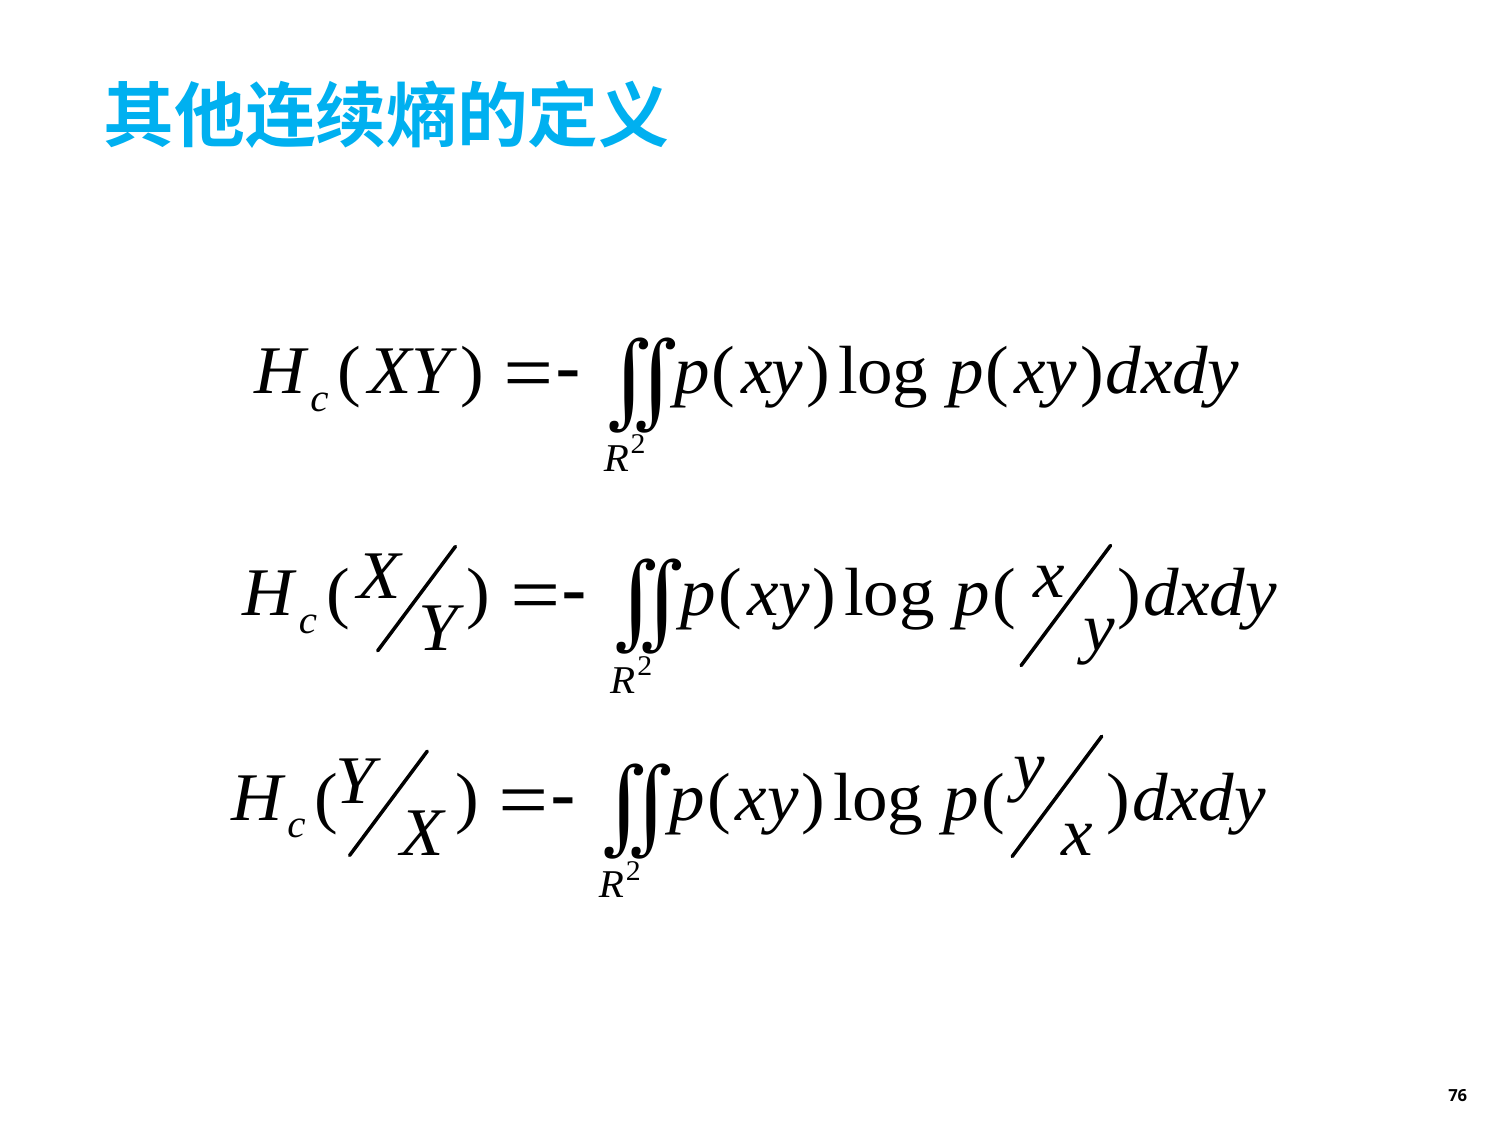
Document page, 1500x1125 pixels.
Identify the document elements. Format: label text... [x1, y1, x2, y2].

title 其他连续熵的定义 [88, 30, 1412, 164]
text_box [218, 314, 1290, 912]
slide_number 76 [1379, 1075, 1483, 1118]
